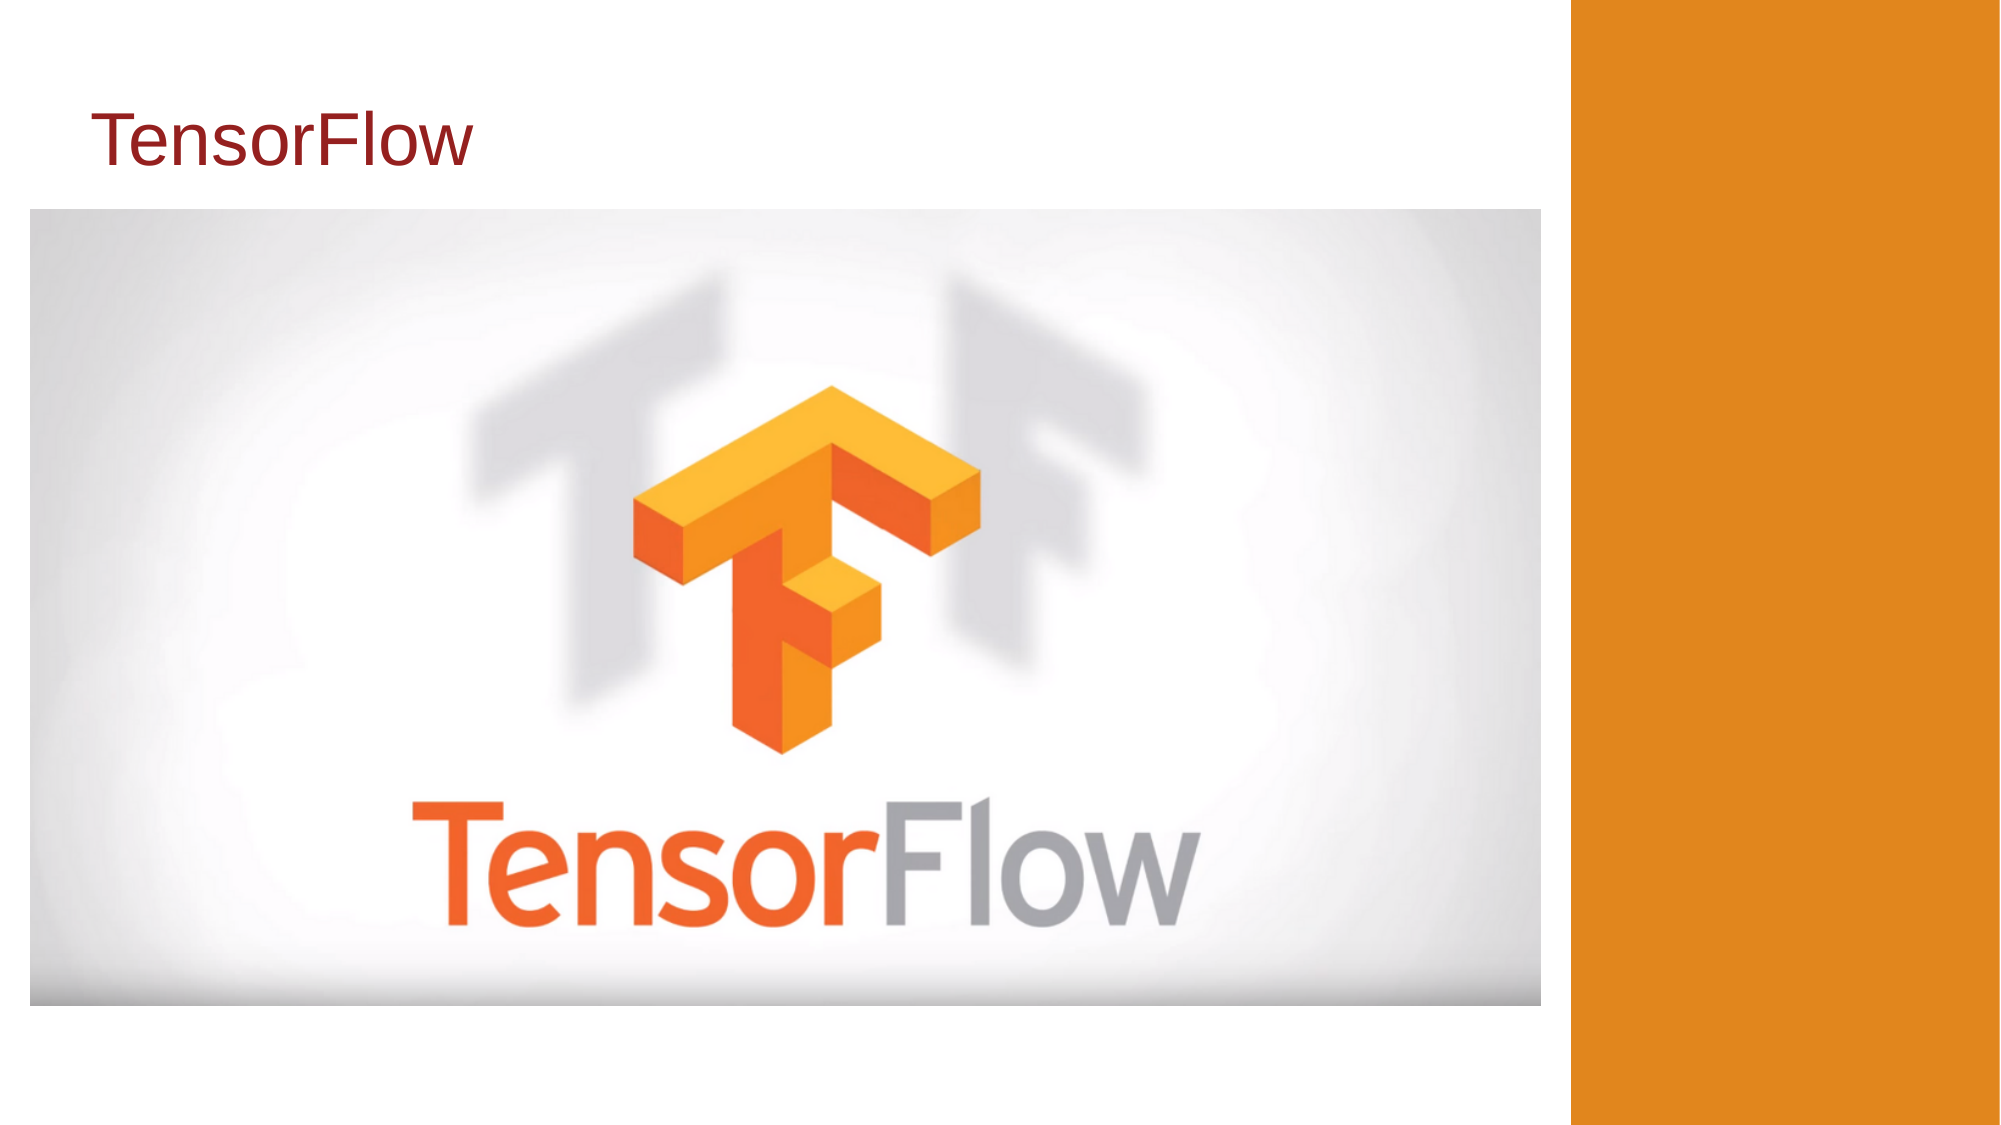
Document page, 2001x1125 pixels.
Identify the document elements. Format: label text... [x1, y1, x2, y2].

picture [30, 209, 1541, 1006]
text_box [0, 0, 1572, 1125]
text_box [1572, 0, 2000, 1125]
text_box TensorFlow [75, 82, 489, 188]
